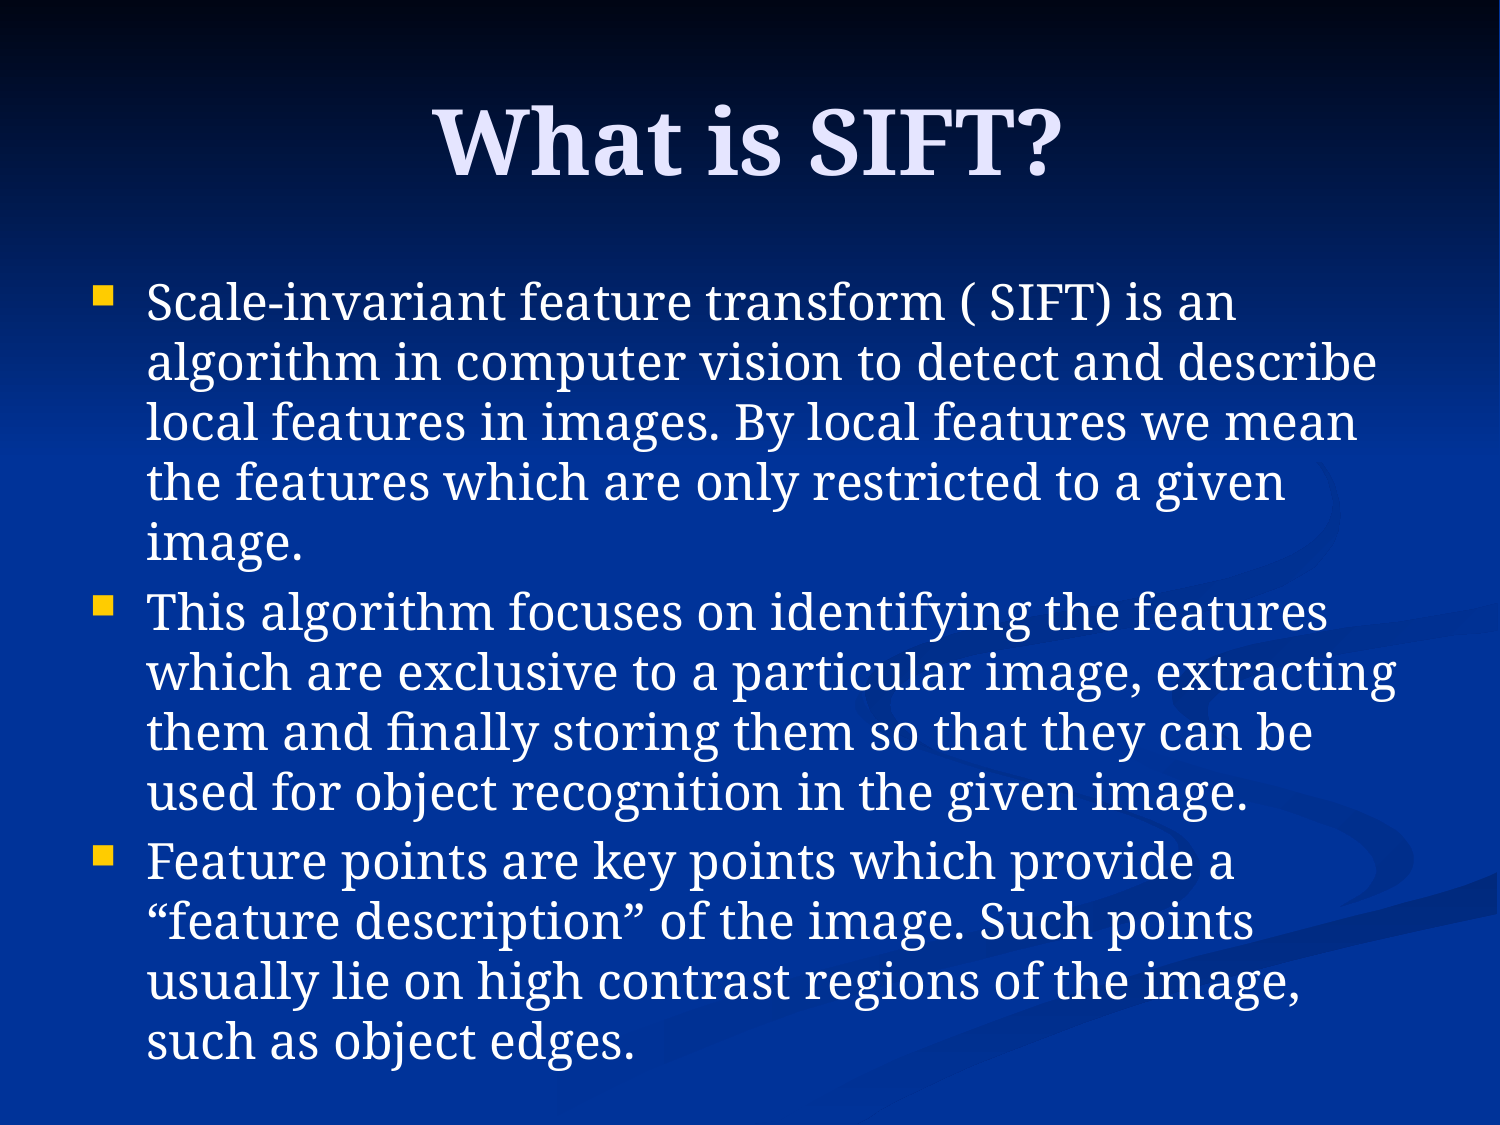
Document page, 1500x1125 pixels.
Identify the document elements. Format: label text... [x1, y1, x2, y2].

list Scale-invariant feature transform ( SIFT) is an algorithm in computer vision to detect and describe local features in images. By local features we mean the features which are only restricted to a given image. This algorithm focuses on identifying the features which are exclusive to a particular image, extracting them and finally storing them so that they can be used for object recognition in the given image. Feature points are key points which provide a “feature description” of the image. Such points usually lie on high contrast regions of the image, such as object edges. [74, 262, 1426, 1006]
title What is SIFT? [74, 44, 1426, 233]
